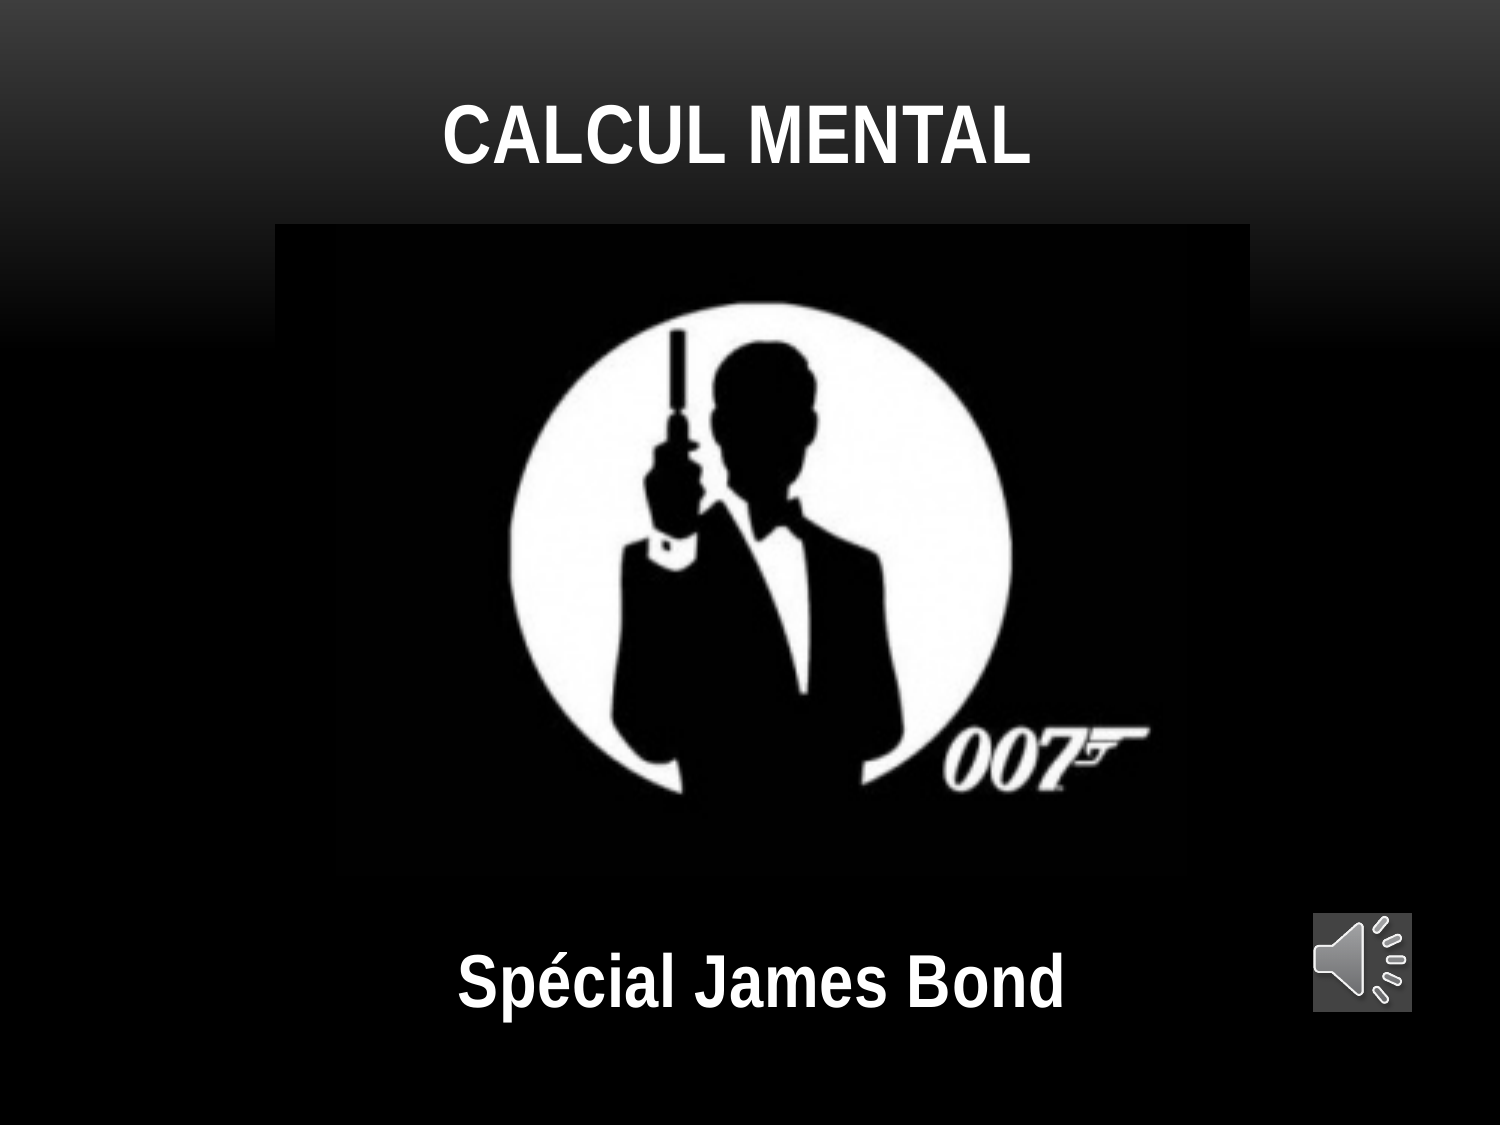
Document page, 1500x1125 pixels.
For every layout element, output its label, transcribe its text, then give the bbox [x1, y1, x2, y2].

subtitle Spécial James Bond [237, 924, 1288, 1125]
picture [1312, 912, 1413, 1013]
title Calcul mental [99, 21, 1375, 188]
picture [274, 224, 1251, 877]
